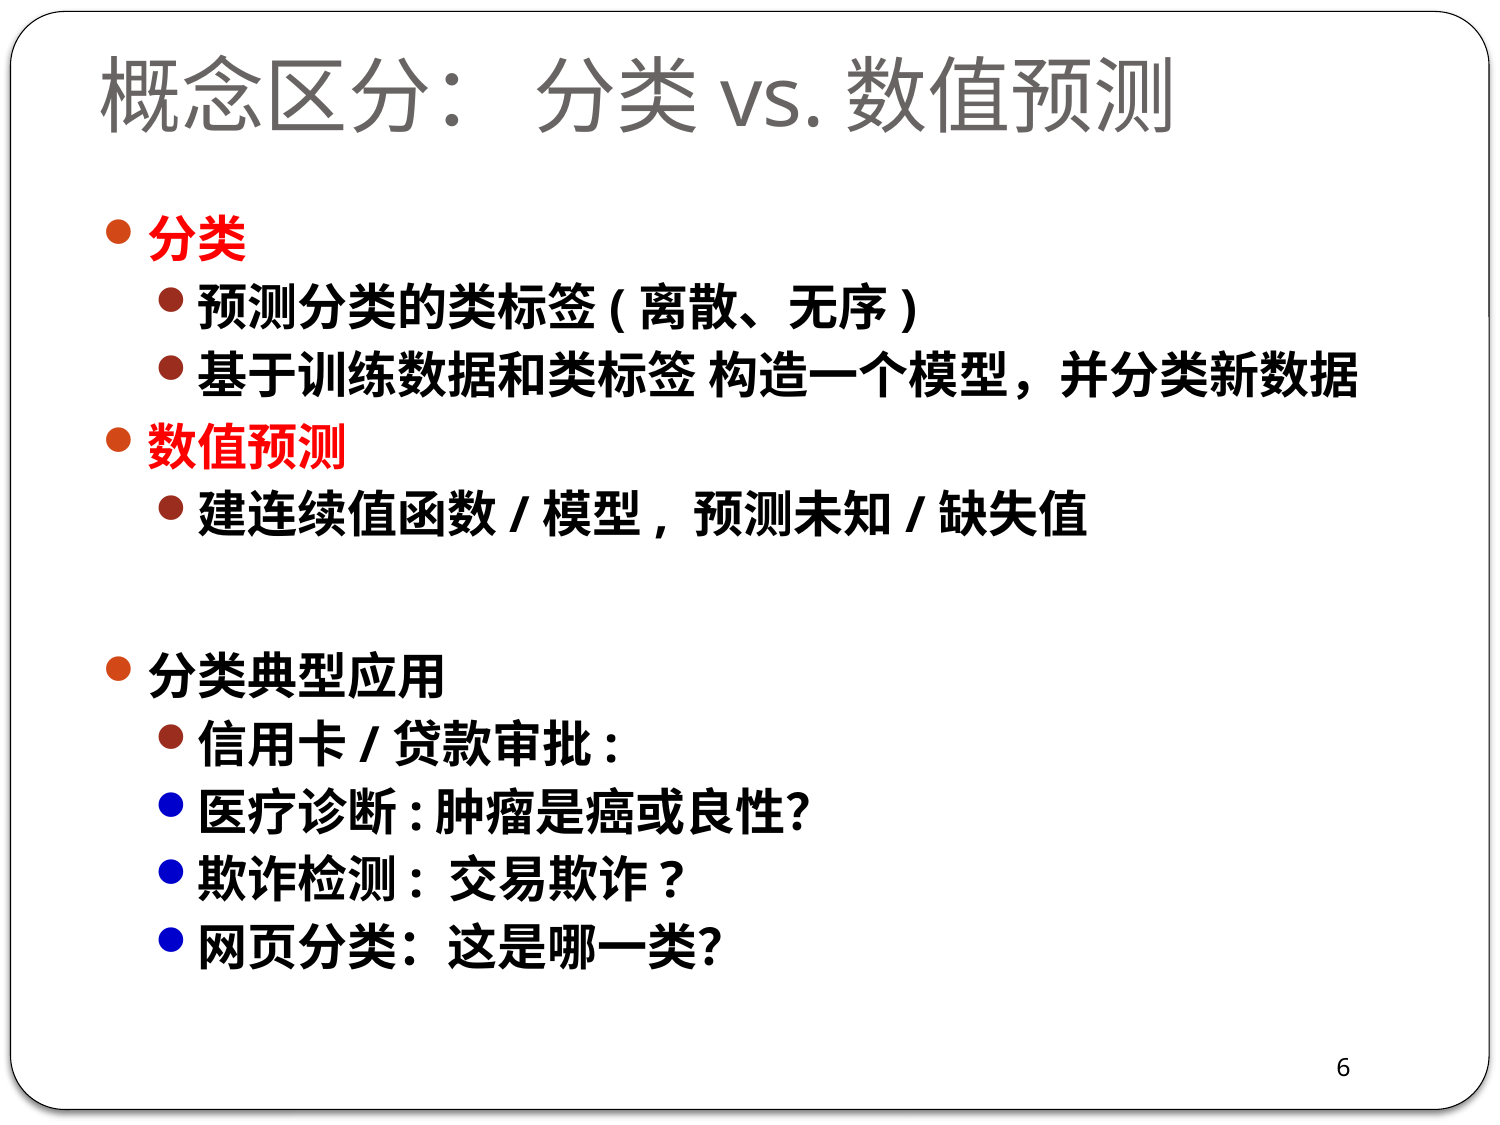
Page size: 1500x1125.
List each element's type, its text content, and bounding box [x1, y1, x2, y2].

list 分类 预测分类的类标签(离散、无序) 基于训练数据和类标签 构造一个模型，并分类新数据 数值预测 建连续值函数/模型, 预测未知/缺失值 分类典型应用 信用卡/贷款审批: 医疗诊断:肿瘤是癌或良性？ 欺诈检测: 交易欺诈? 网页分类：这是哪一类？ [87, 200, 1450, 1025]
slide_number 6 [1187, 1037, 1500, 1100]
title 概念区分： 分类vs.数值预测 [83, 32, 1361, 155]
